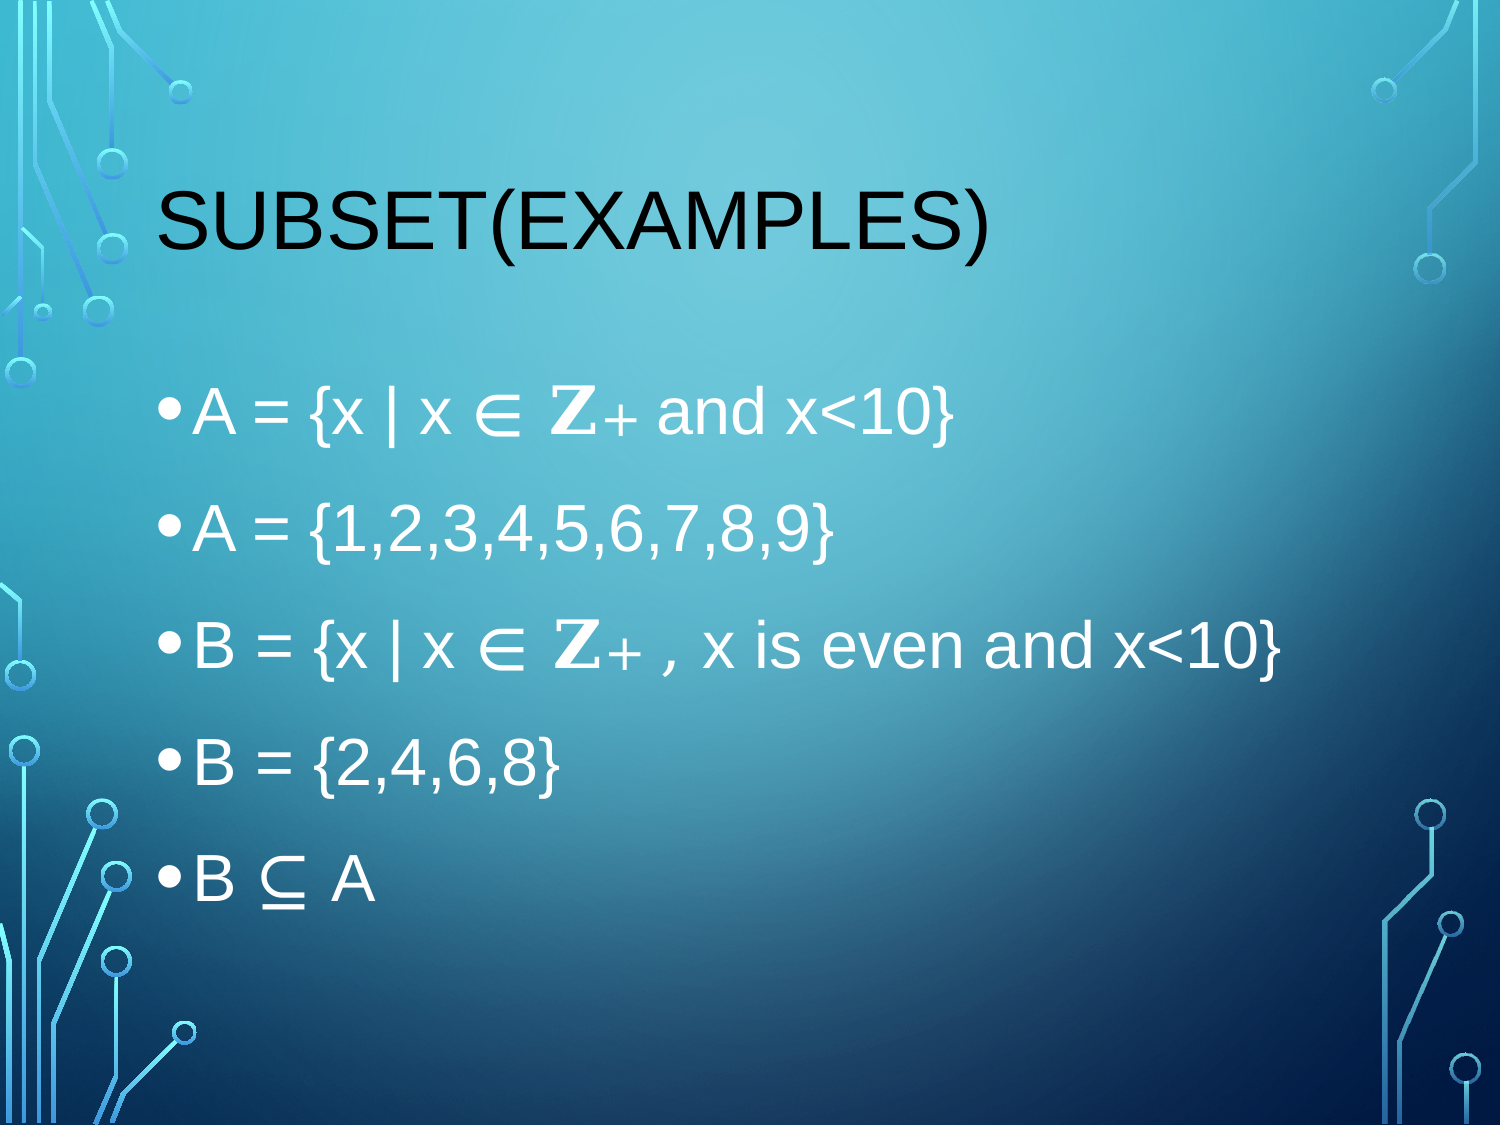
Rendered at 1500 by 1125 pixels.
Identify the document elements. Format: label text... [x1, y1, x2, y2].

list A = {x | x ∈ 𝐙+ and x<10} A = {1,2,3,4,5,6,7,8,9} B = {x | x ∈ 𝐙+ , x is even and x<10} B = {2,4,6,8} B ⊆ A [140, 343, 1360, 1100]
title Subset(examples) [140, 101, 1360, 343]
